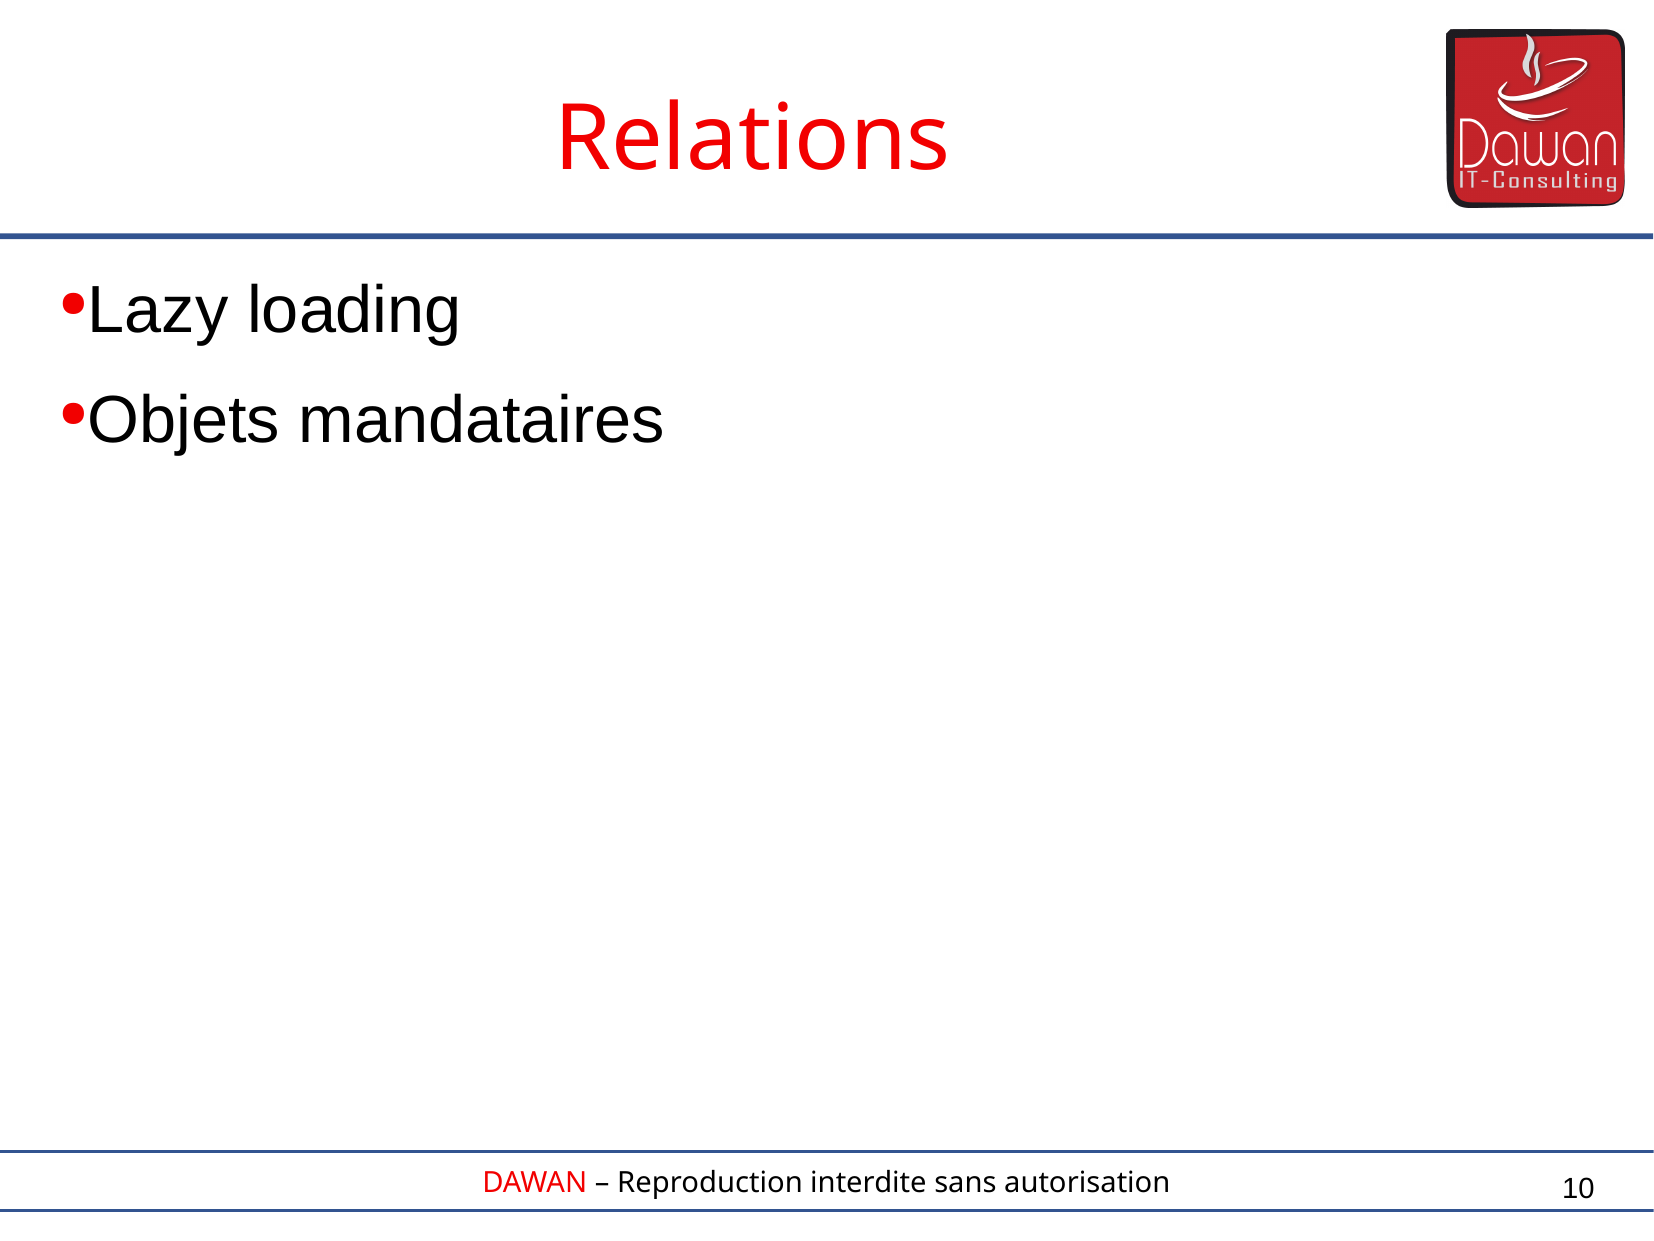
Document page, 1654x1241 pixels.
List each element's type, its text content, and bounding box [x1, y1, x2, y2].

slide_number 10 [1535, 1169, 1595, 1233]
list Lazy loading Objets mandataires [59, 265, 1595, 971]
picture [1447, 29, 1625, 208]
title Relations [59, 29, 1447, 237]
